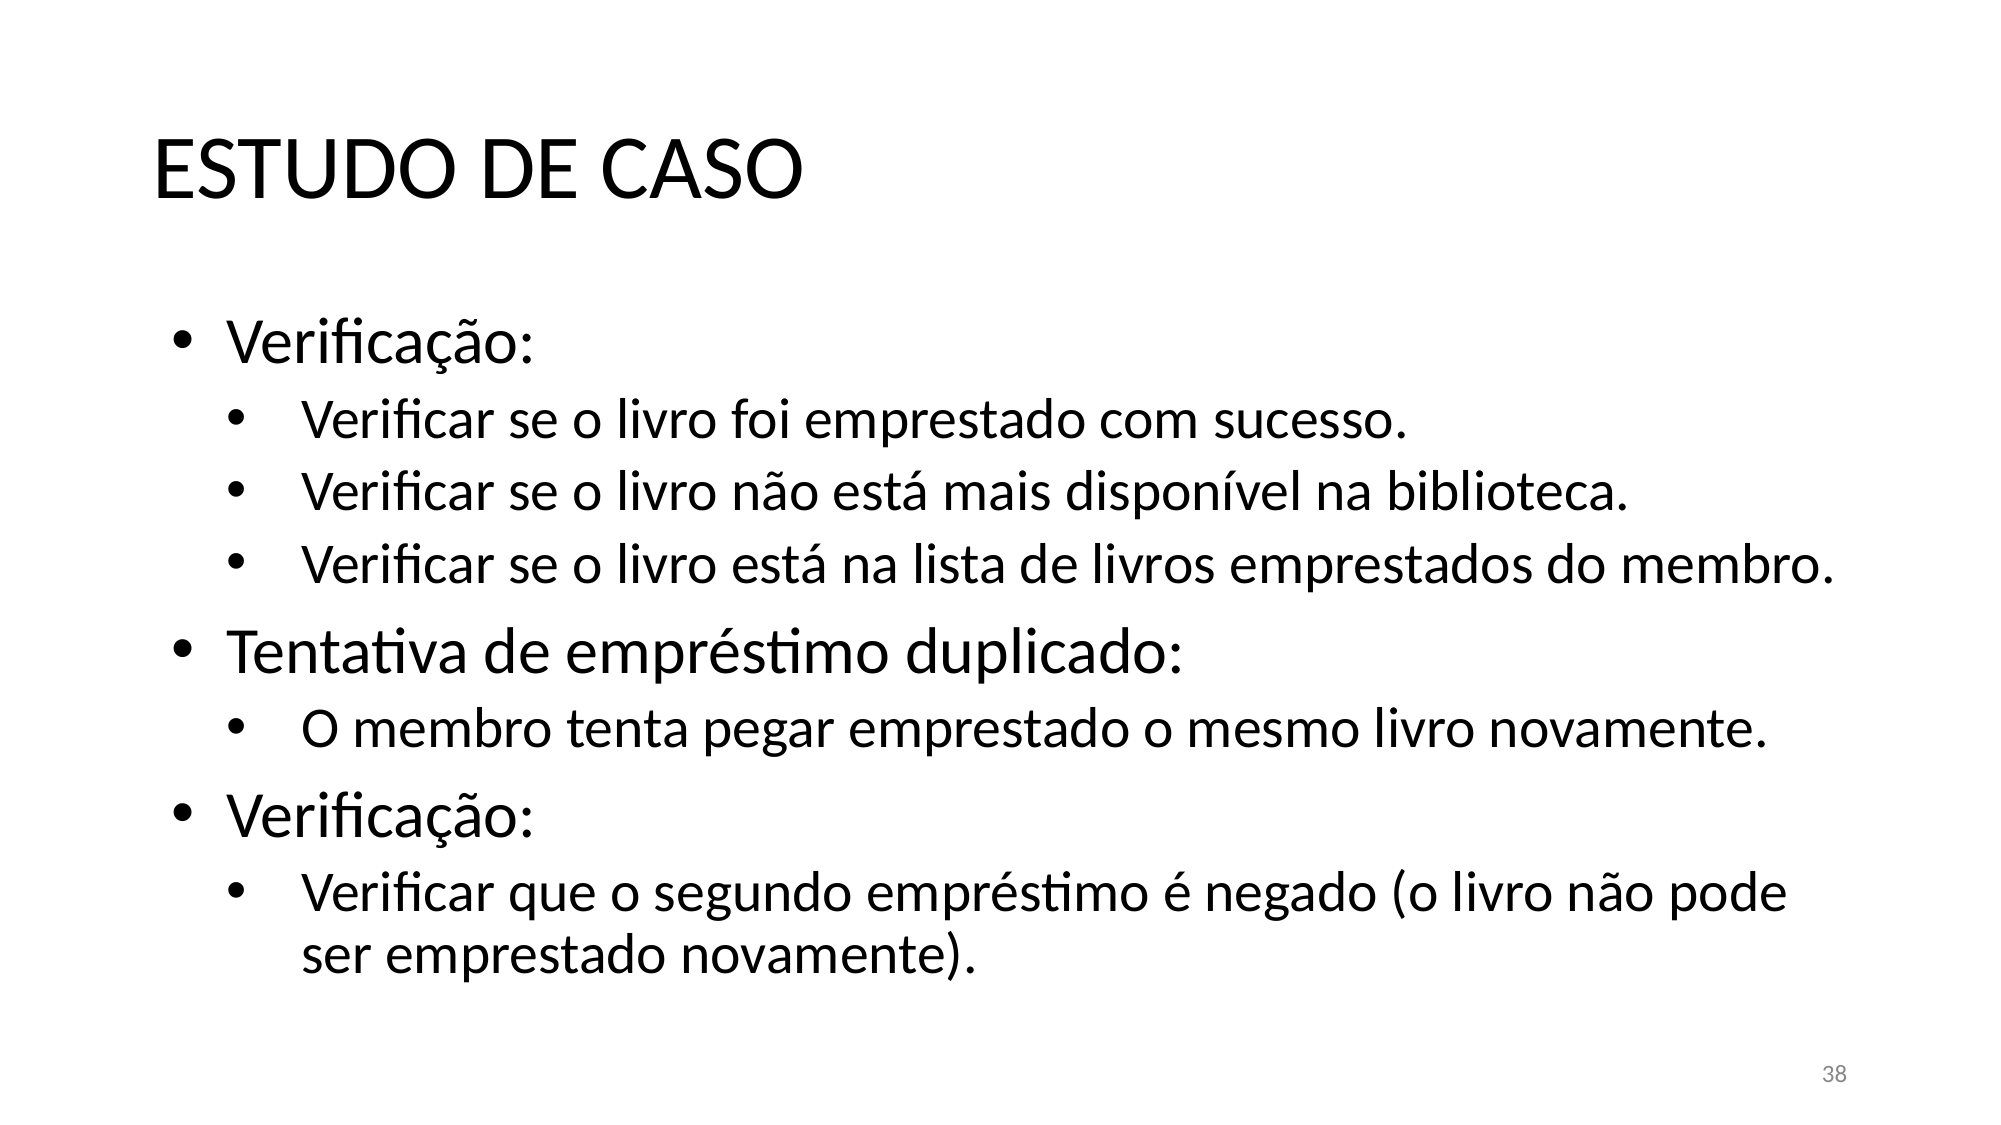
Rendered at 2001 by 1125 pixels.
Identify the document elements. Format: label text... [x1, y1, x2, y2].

list Verificação: Verificar se o livro foi emprestado com sucesso. Verificar se o livro não está mais disponível na biblioteca. Verificar se o livro está na lista de livros emprestados do membro. Tentativa de empréstimo duplicado: O membro tenta pegar emprestado o mesmo livro novamente. Verificação: Verificar que o segundo empréstimo é negado (o livro não pode ser emprestado novamente). [137, 299, 1863, 1014]
slide_number 38 [1412, 1042, 1863, 1103]
title ESTUDO DE CASO [137, 59, 1863, 278]
